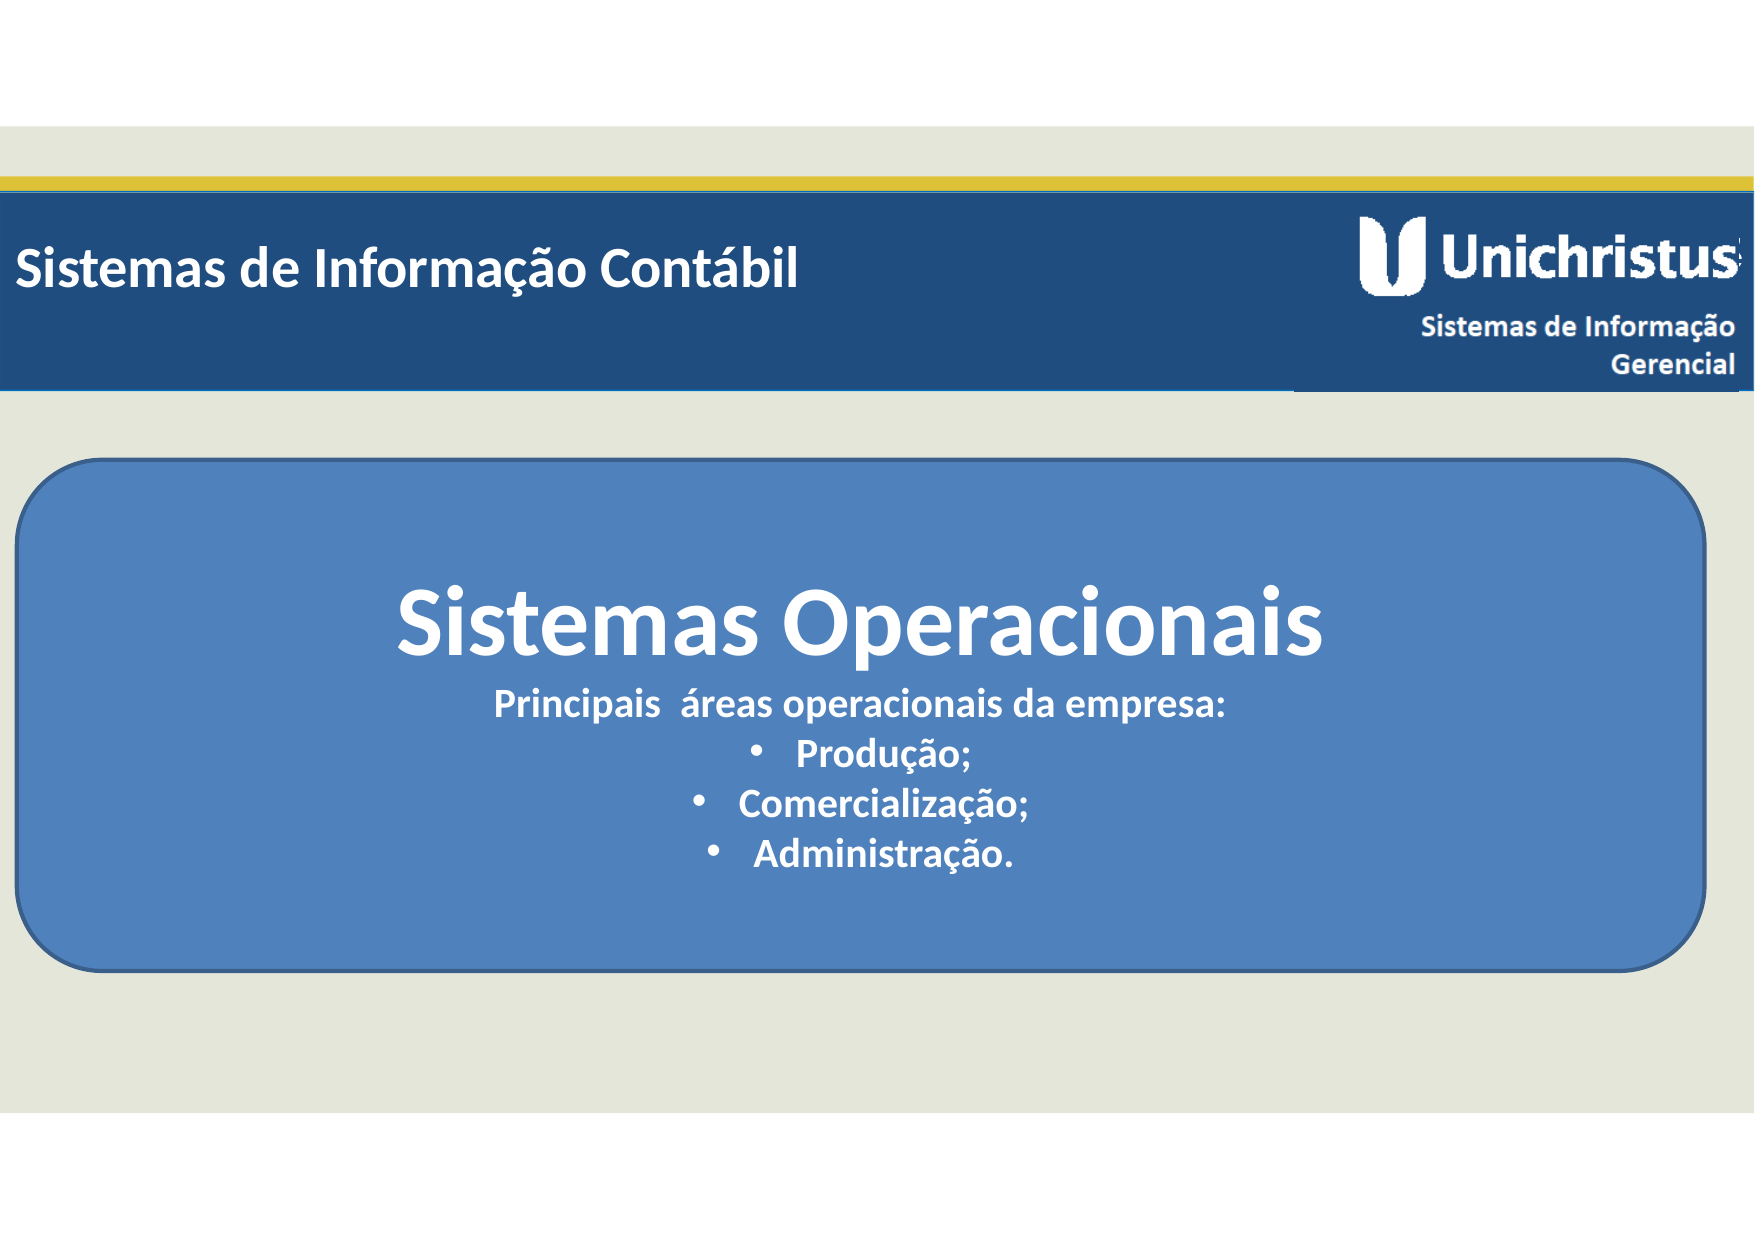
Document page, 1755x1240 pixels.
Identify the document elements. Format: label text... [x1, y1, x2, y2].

title Sistemas de Informação Contábil [13, 226, 1328, 436]
picture [1293, 205, 1742, 392]
text_box Sistemas Operacionais Principais áreas operacionais da empresa: Produção; Comercialização; Administração. [14, 457, 1707, 974]
